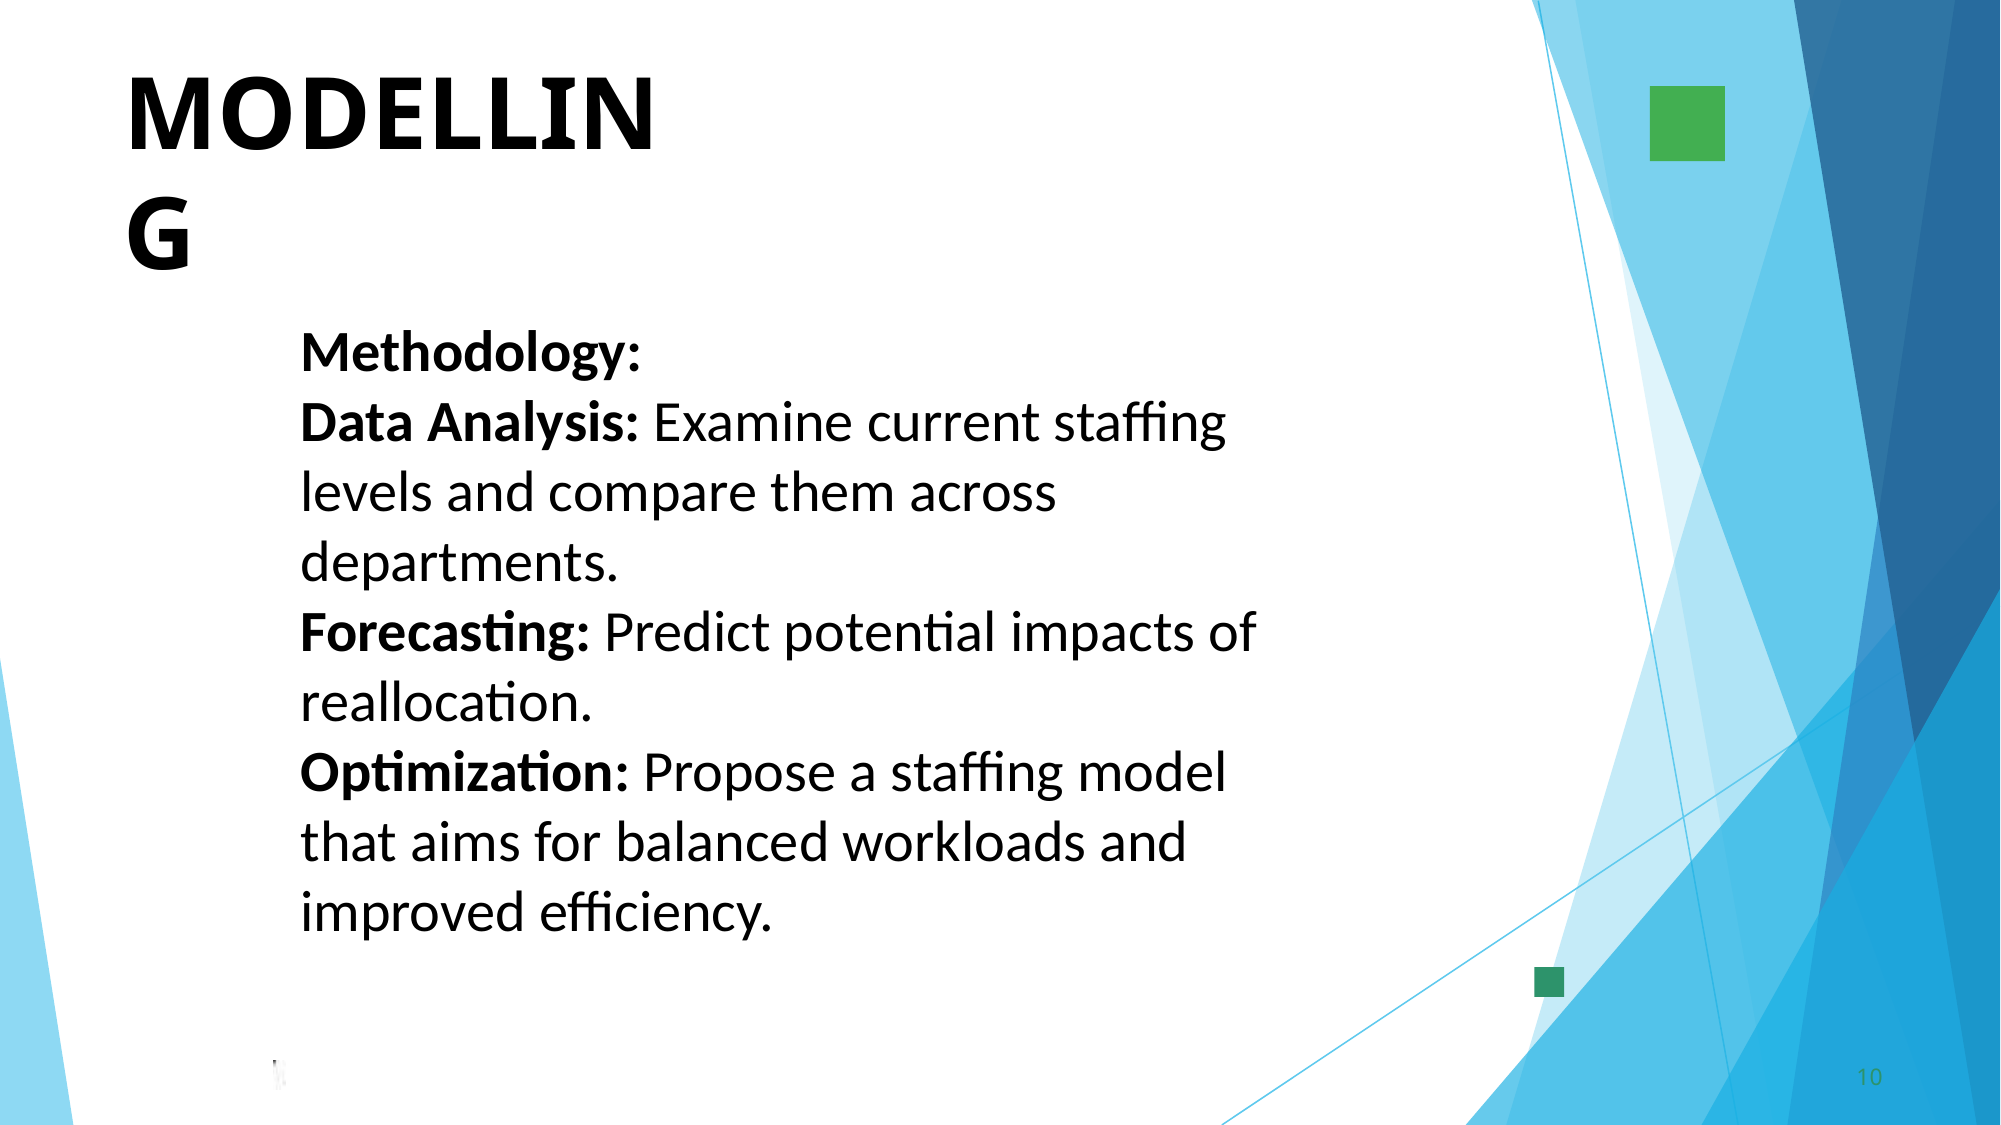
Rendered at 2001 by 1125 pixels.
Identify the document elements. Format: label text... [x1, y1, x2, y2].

picture [273, 1060, 287, 1091]
text_box Methodology: Data Analysis: Examine current staffing levels and compare them across departments. Forecasting: Predict potential impacts of reallocation. Optimization: Propose a staffing model that aims for balanced workloads and improved efficiency. [285, 305, 1275, 951]
text_box MODELLING [121, 47, 664, 290]
text_box 10 [1849, 1061, 1888, 1095]
text_box [1649, 86, 1725, 162]
text_box [1534, 967, 1565, 997]
